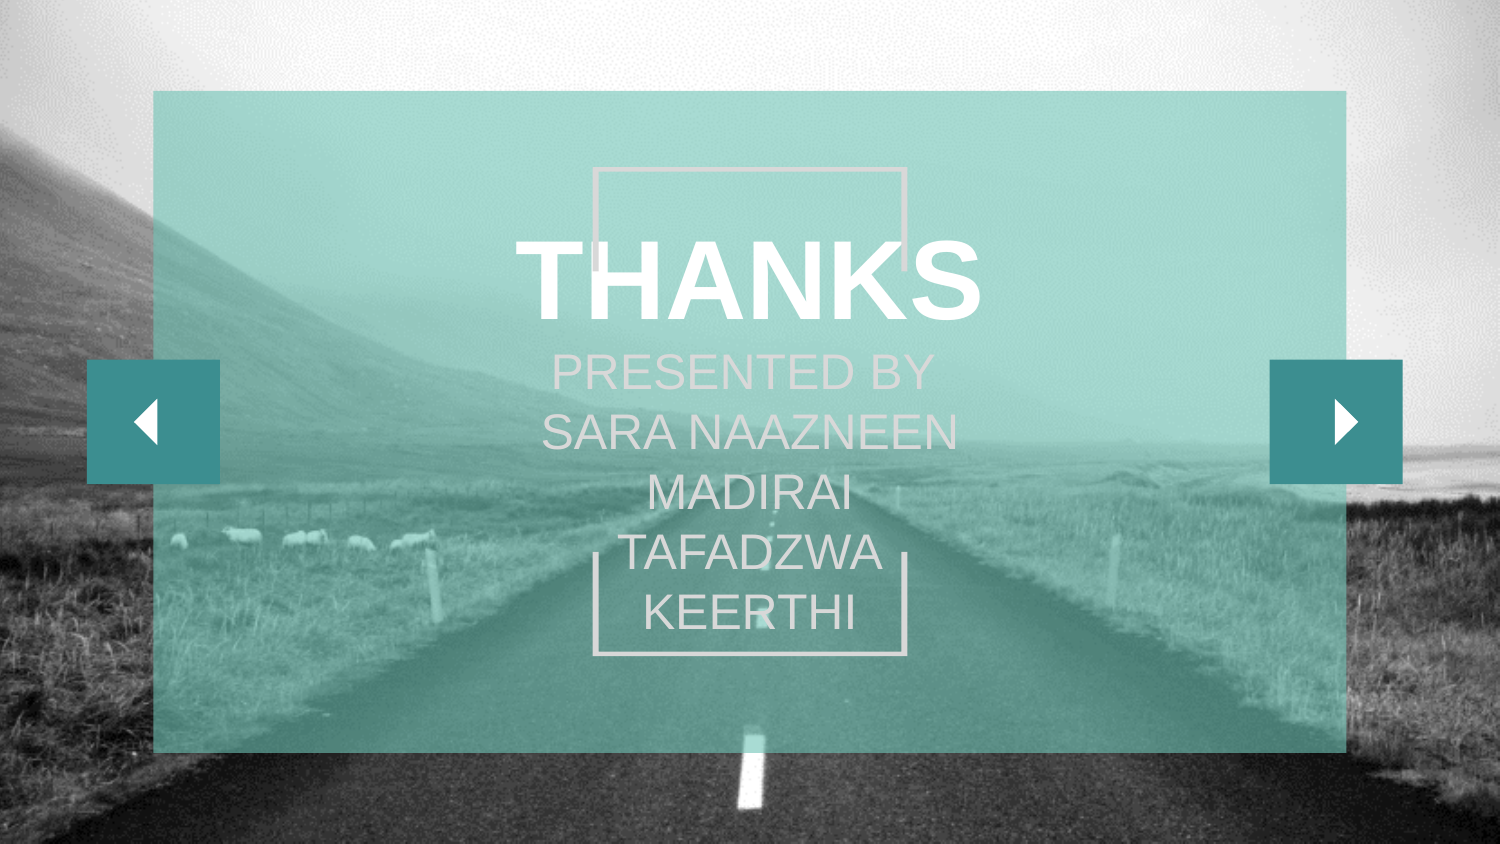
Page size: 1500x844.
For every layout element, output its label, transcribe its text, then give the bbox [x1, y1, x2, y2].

text_box PRESENTED BY SARA NAAZNEEN MADIRAI TAFADZWA KEERTHI [399, 333, 1101, 752]
text_box [1269, 359, 1403, 485]
text_box [86, 359, 220, 485]
text_box [1334, 398, 1359, 446]
text_box [0, 0, 1500, 844]
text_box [592, 166, 908, 657]
text_box [133, 398, 158, 446]
text_box THANKS [306, 206, 587, 360]
text_box [153, 90, 1347, 753]
text_box THANKS [913, 206, 1194, 360]
